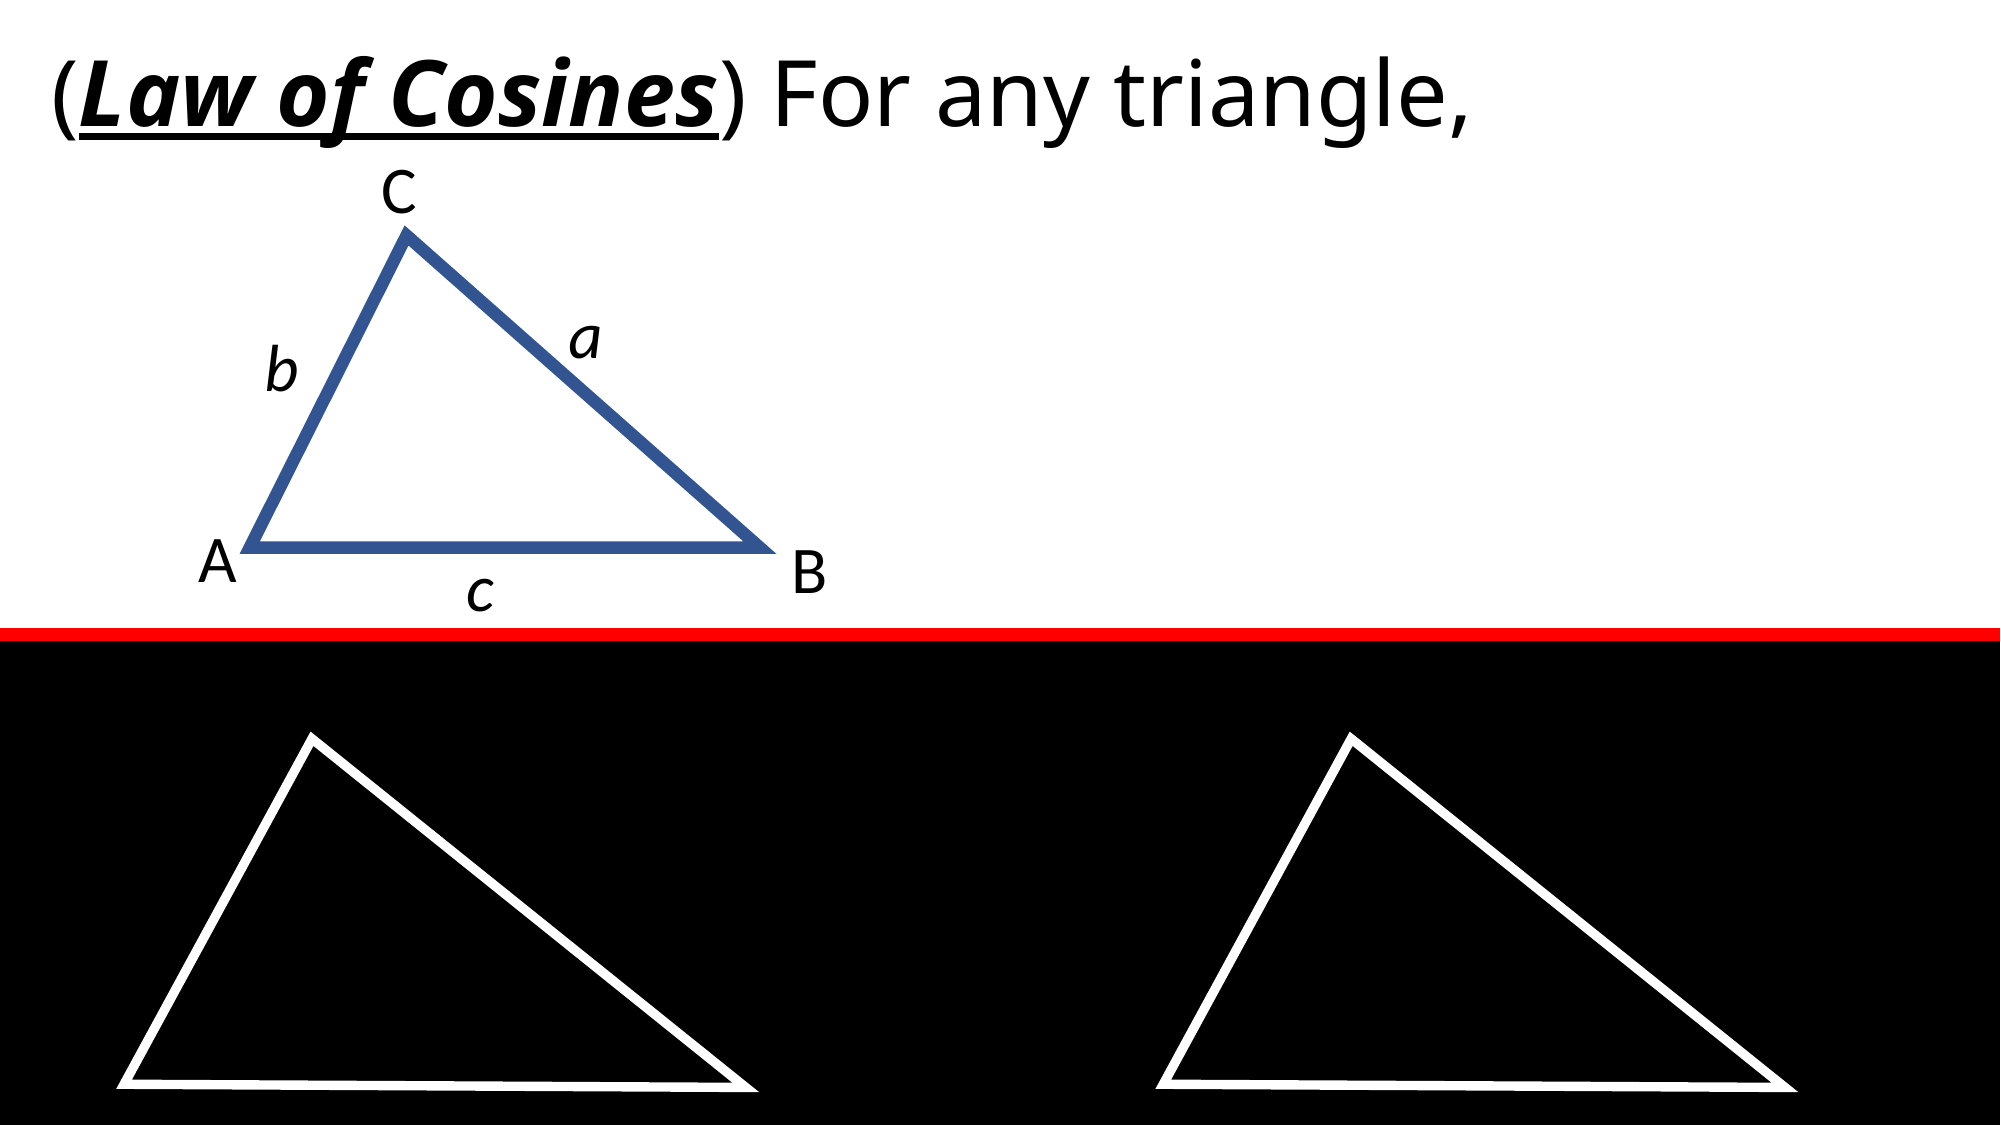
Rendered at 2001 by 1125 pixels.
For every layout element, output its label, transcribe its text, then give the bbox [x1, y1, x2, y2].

text_box [0, 641, 2000, 1125]
text_box c [451, 537, 496, 628]
title (Law of Cosines) For any triangle, [36, 0, 1762, 206]
text_box [248, 233, 763, 549]
text_box [122, 737, 749, 1089]
text_box b [249, 317, 298, 412]
text_box a [553, 284, 601, 379]
text_box [1161, 737, 1788, 1089]
text_box A [183, 508, 234, 603]
text_box C [366, 139, 420, 235]
text_box B [776, 519, 825, 615]
